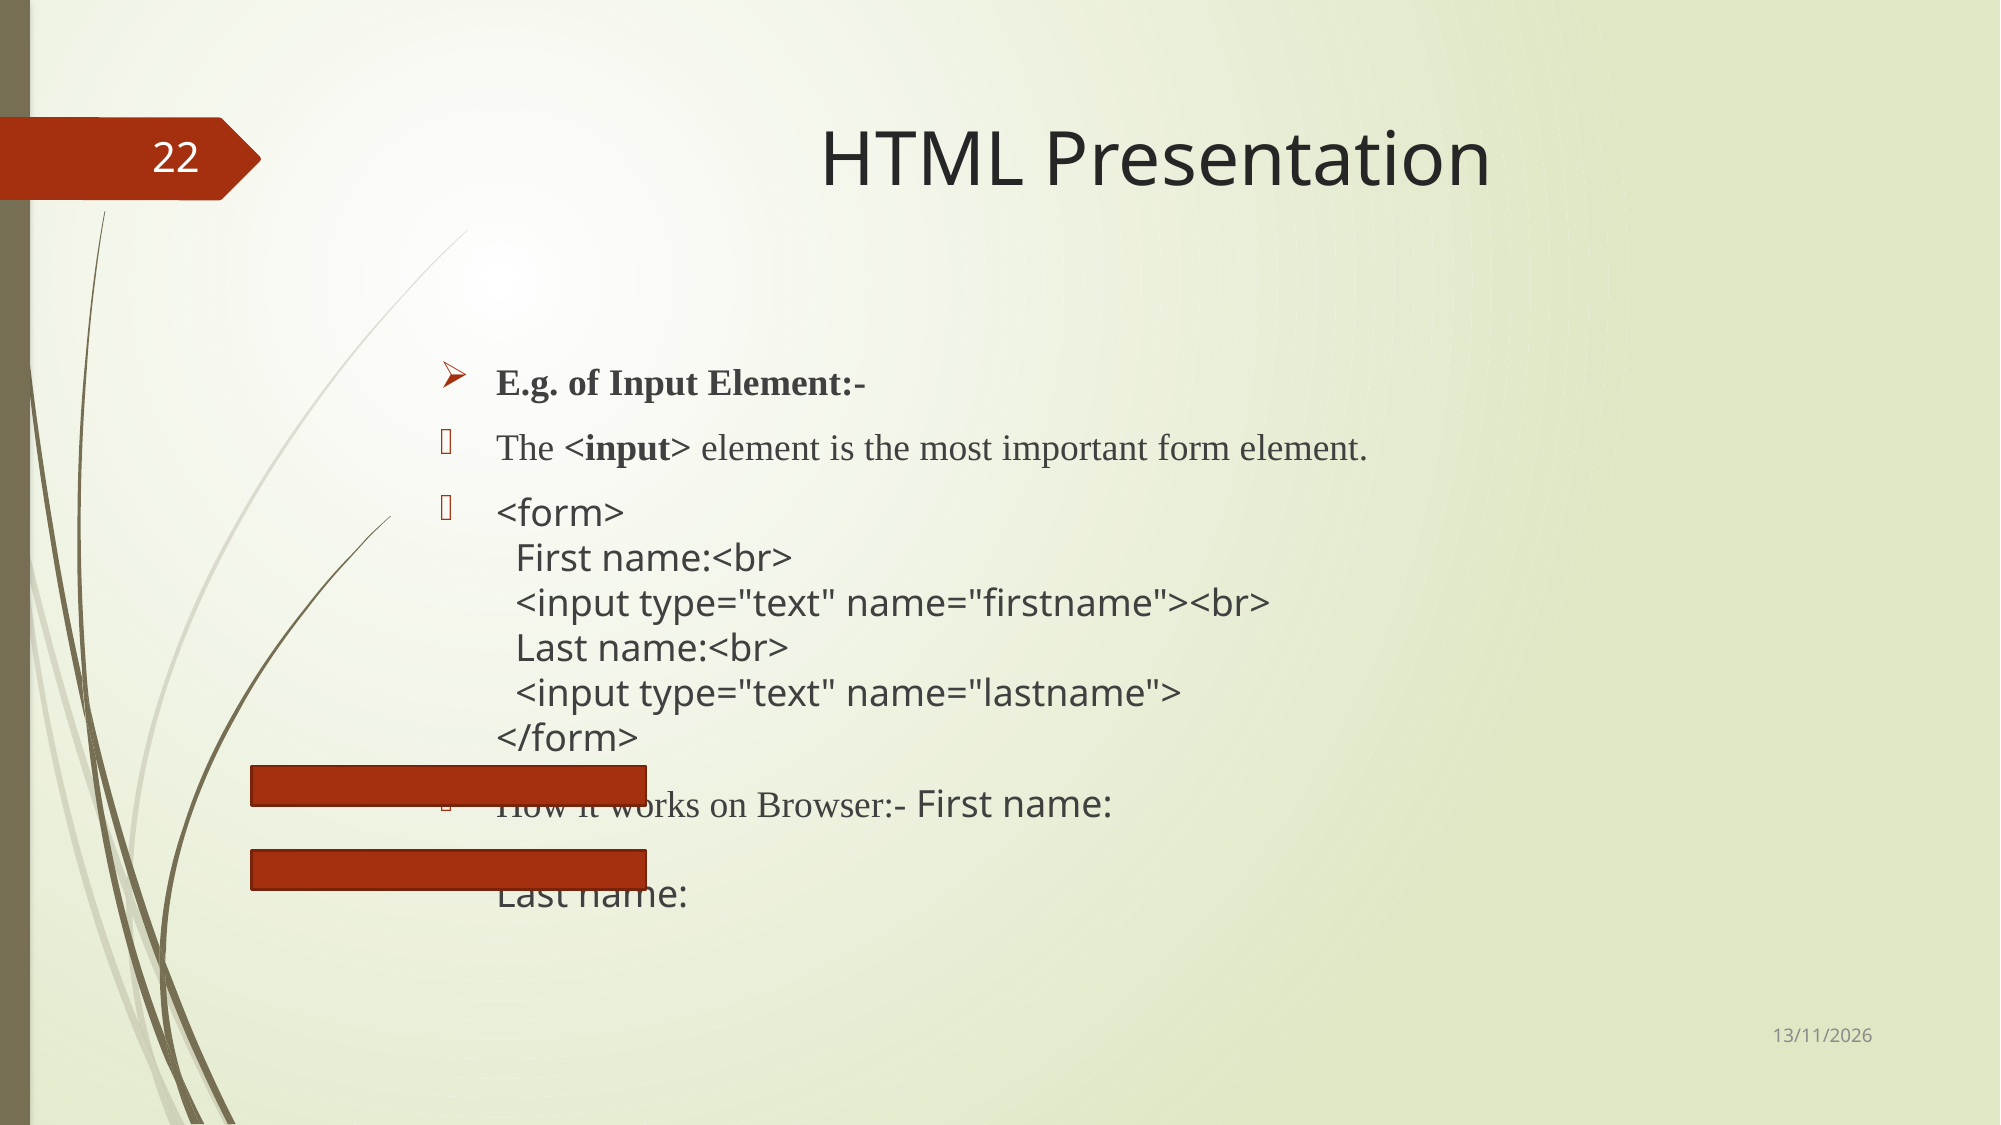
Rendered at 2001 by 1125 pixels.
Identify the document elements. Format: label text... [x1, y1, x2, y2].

slide_number 22 [87, 129, 216, 190]
text_box [250, 849, 647, 891]
list E.g. of Input Element:- The <input> element is the most important form element. <form> First name:<br> <input type="text" name="firstname"><br> Last name:<br> <input type="text" name="lastname"> </form> How it works on Browser:- First name: Last name: [424, 350, 1888, 970]
text_box [250, 765, 647, 807]
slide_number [1699, 1005, 1888, 1067]
title HTML Presentation [425, 102, 1888, 313]
